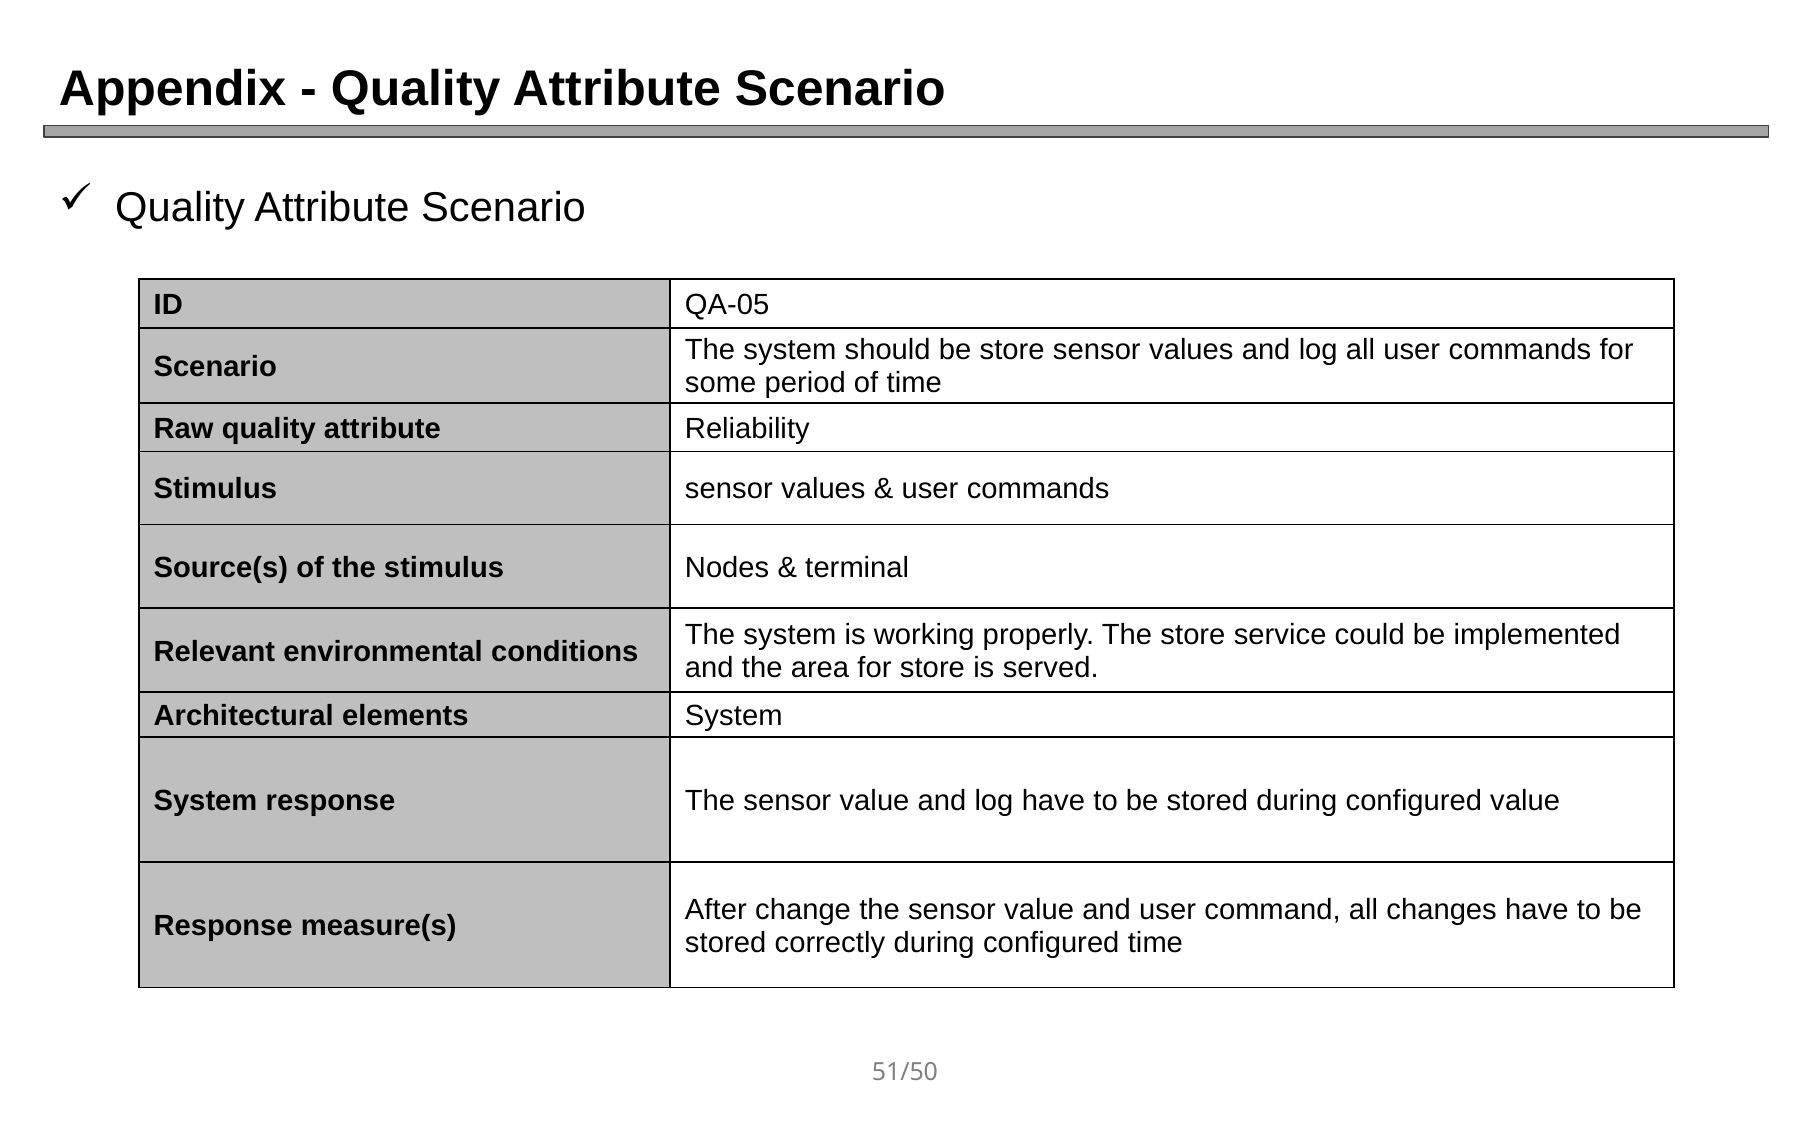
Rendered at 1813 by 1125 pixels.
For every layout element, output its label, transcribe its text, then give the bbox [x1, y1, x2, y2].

table_cell Response measure(s) [140, 863, 669, 987]
table_cell After change the sensor value and user command, all changes have to be stored correctly during configured time [671, 863, 1673, 987]
table_cell sensor values & user commands [671, 452, 1673, 524]
table_cell Raw quality attribute [140, 404, 669, 451]
table_cell Scenario [140, 329, 669, 402]
table_cell Reliability [671, 404, 1673, 451]
table_cell The system should be store sensor values and log all user commands for some period of time [671, 329, 1673, 402]
table_cell Nodes & terminal [671, 525, 1673, 607]
list Quality Attribute Scenario [43, 172, 1769, 1024]
table_header ID [140, 280, 669, 327]
table_cell Relevant environmental conditions [140, 609, 669, 691]
table_cell Source(s) of the stimulus [140, 525, 669, 607]
table_header QA-05 [671, 280, 1673, 327]
slide_number 51/50 [823, 1042, 987, 1103]
table_cell The sensor value and log have to be stored during configured value [671, 738, 1673, 861]
table_cell The system is working properly. The store service could be implemented and the area for store is served. [671, 609, 1673, 691]
table_cell System [671, 693, 1673, 736]
table_cell System response [140, 738, 669, 861]
title Appendix - Quality Attribute Scenario [43, 45, 1769, 126]
table_cell Architectural elements [140, 693, 669, 736]
table_cell Stimulus [140, 452, 669, 524]
